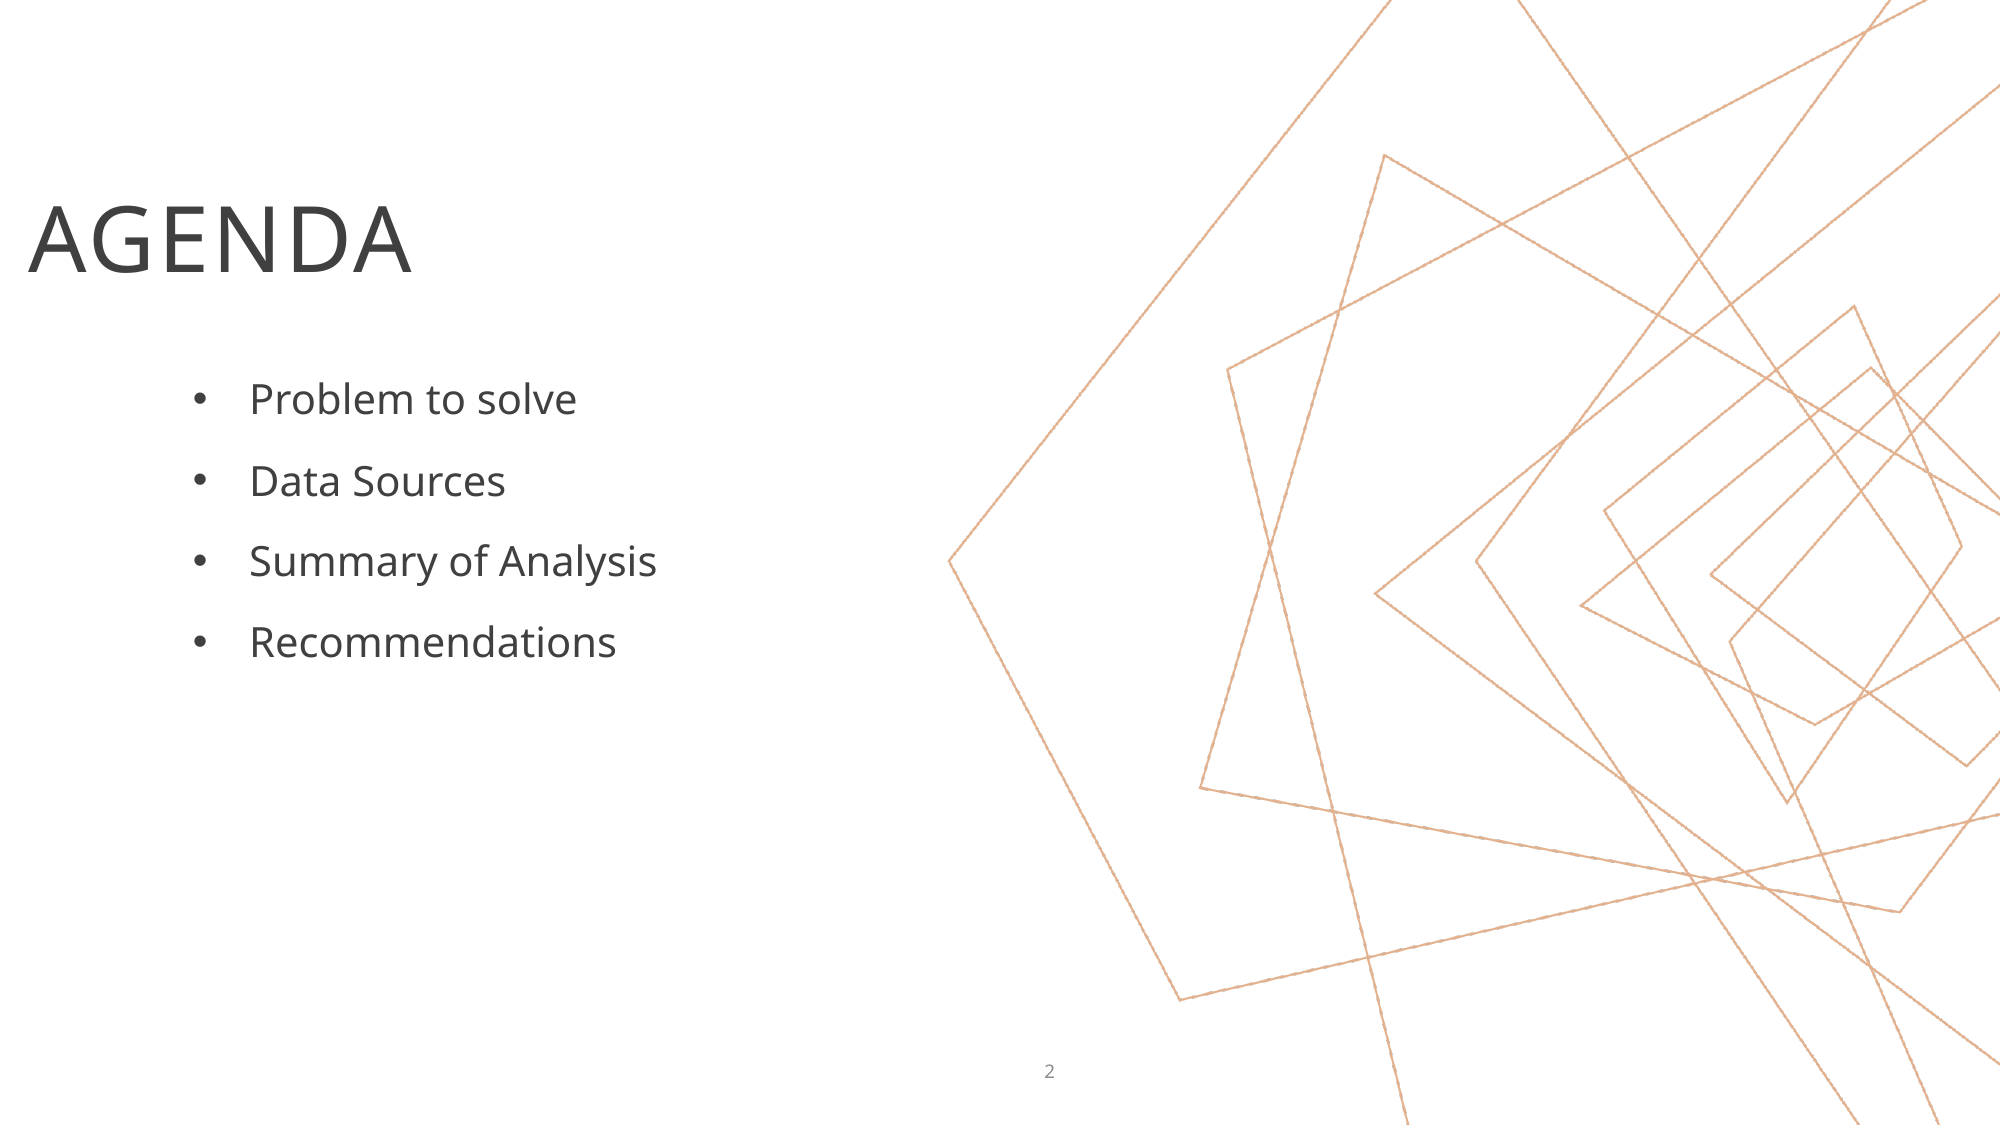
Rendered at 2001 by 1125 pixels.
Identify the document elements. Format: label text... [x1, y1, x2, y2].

title Agenda [14, 82, 535, 300]
picture [900, 0, 2000, 1125]
slide_number 2 [908, 1042, 1071, 1103]
list Problem to solve Data Sources Summary of Analysis Recommendations [177, 355, 699, 770]
